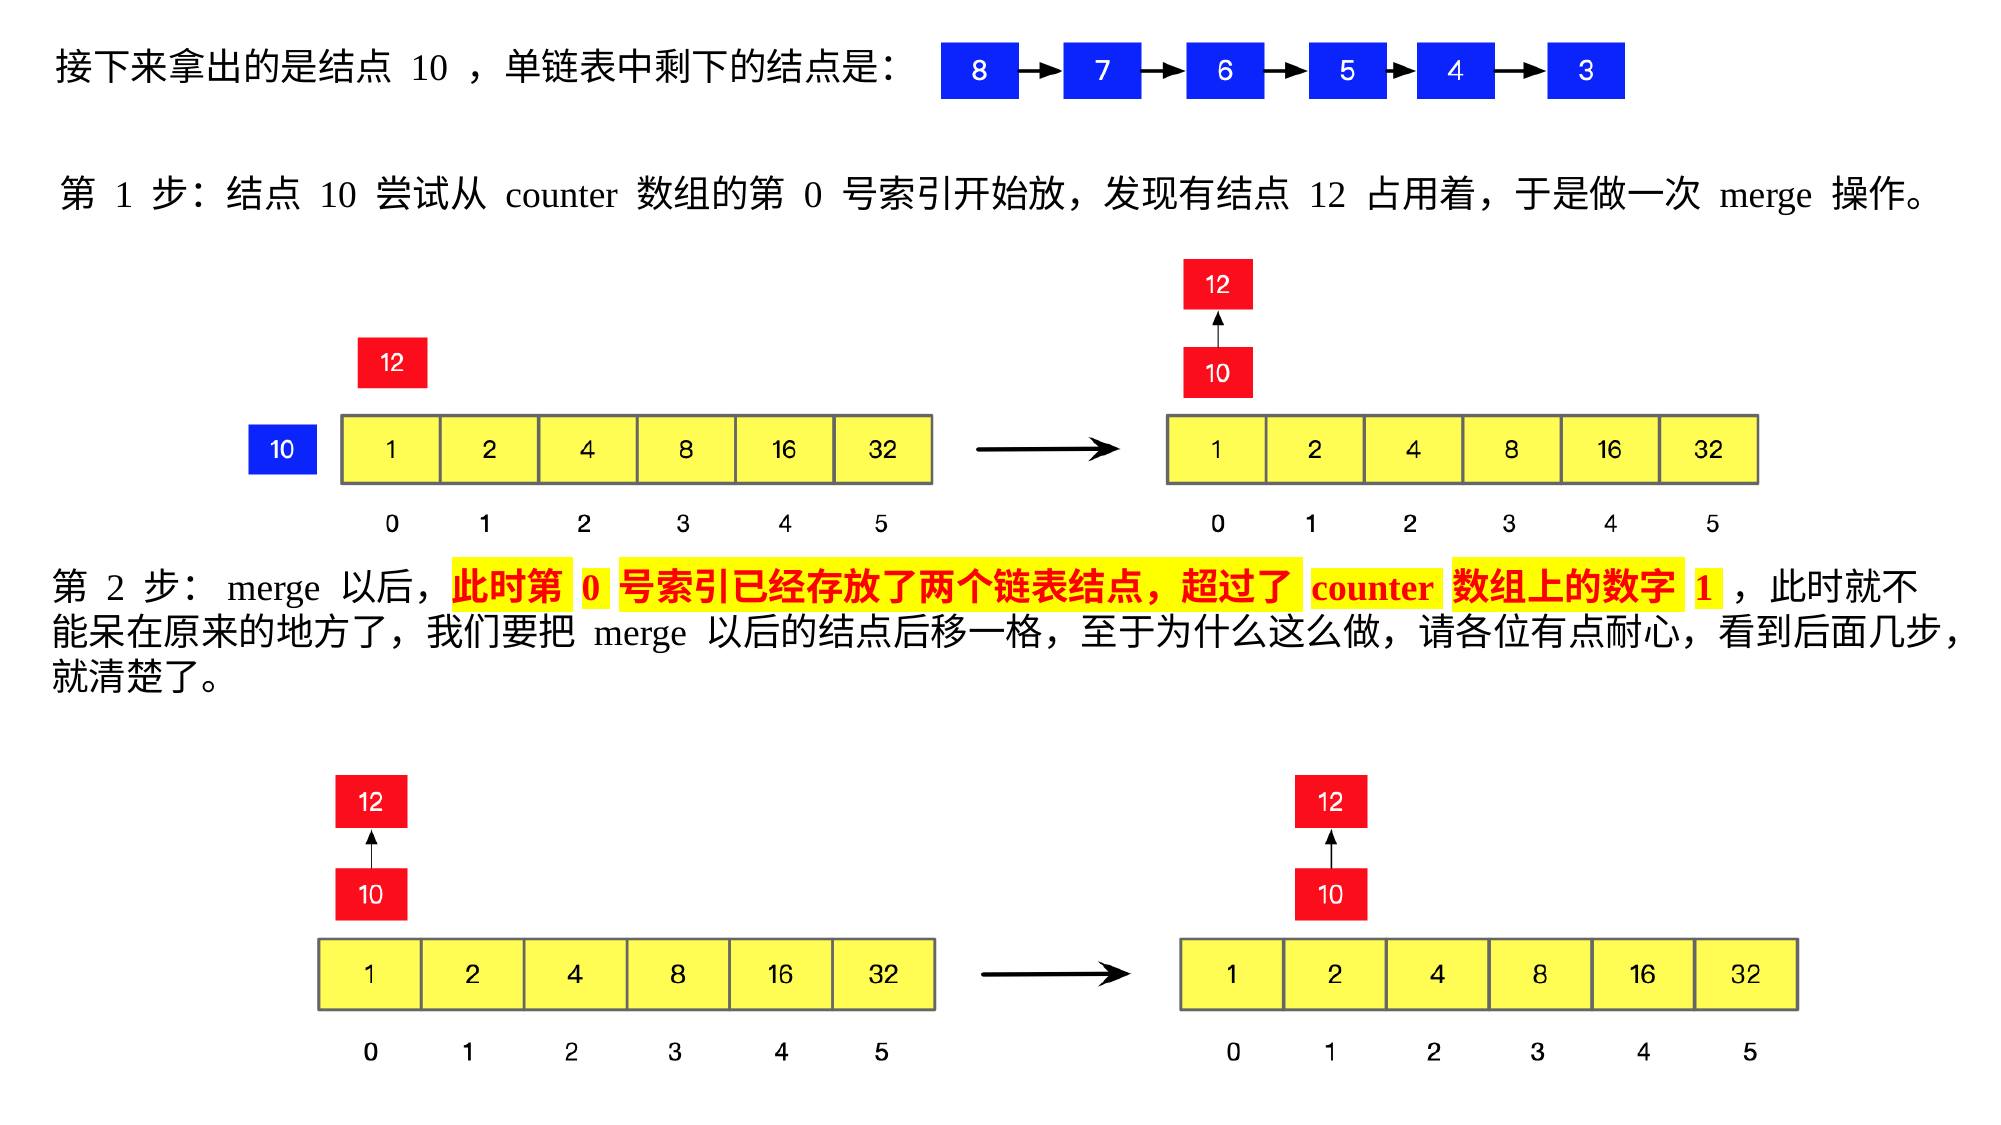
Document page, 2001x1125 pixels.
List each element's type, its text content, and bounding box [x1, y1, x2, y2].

text_box 第 2 步：merge 以后，此时第 0 号索引已经存放了两个链表结点，超过了 counter 数组上的数字 1 ，此时就不能呆在原来的地方了，我们要把 merge 以后的结点后移一格，至于为什么这么做，请各位有点耐心，看到后面几步，就清楚了。 [36, 555, 1971, 706]
picture [901, 13, 1697, 137]
text_box 第 1 步：结点 10 尝试从 counter 数组的第 0 号索引开始放，发现有结点 12 占用着，于是做一次 merge 操作。 [44, 162, 1927, 223]
picture [190, 202, 1847, 576]
picture [210, 728, 1903, 1096]
text_box 接下来拿出的是结点 10 ，单链表中剩下的结点是： [40, 35, 901, 96]
